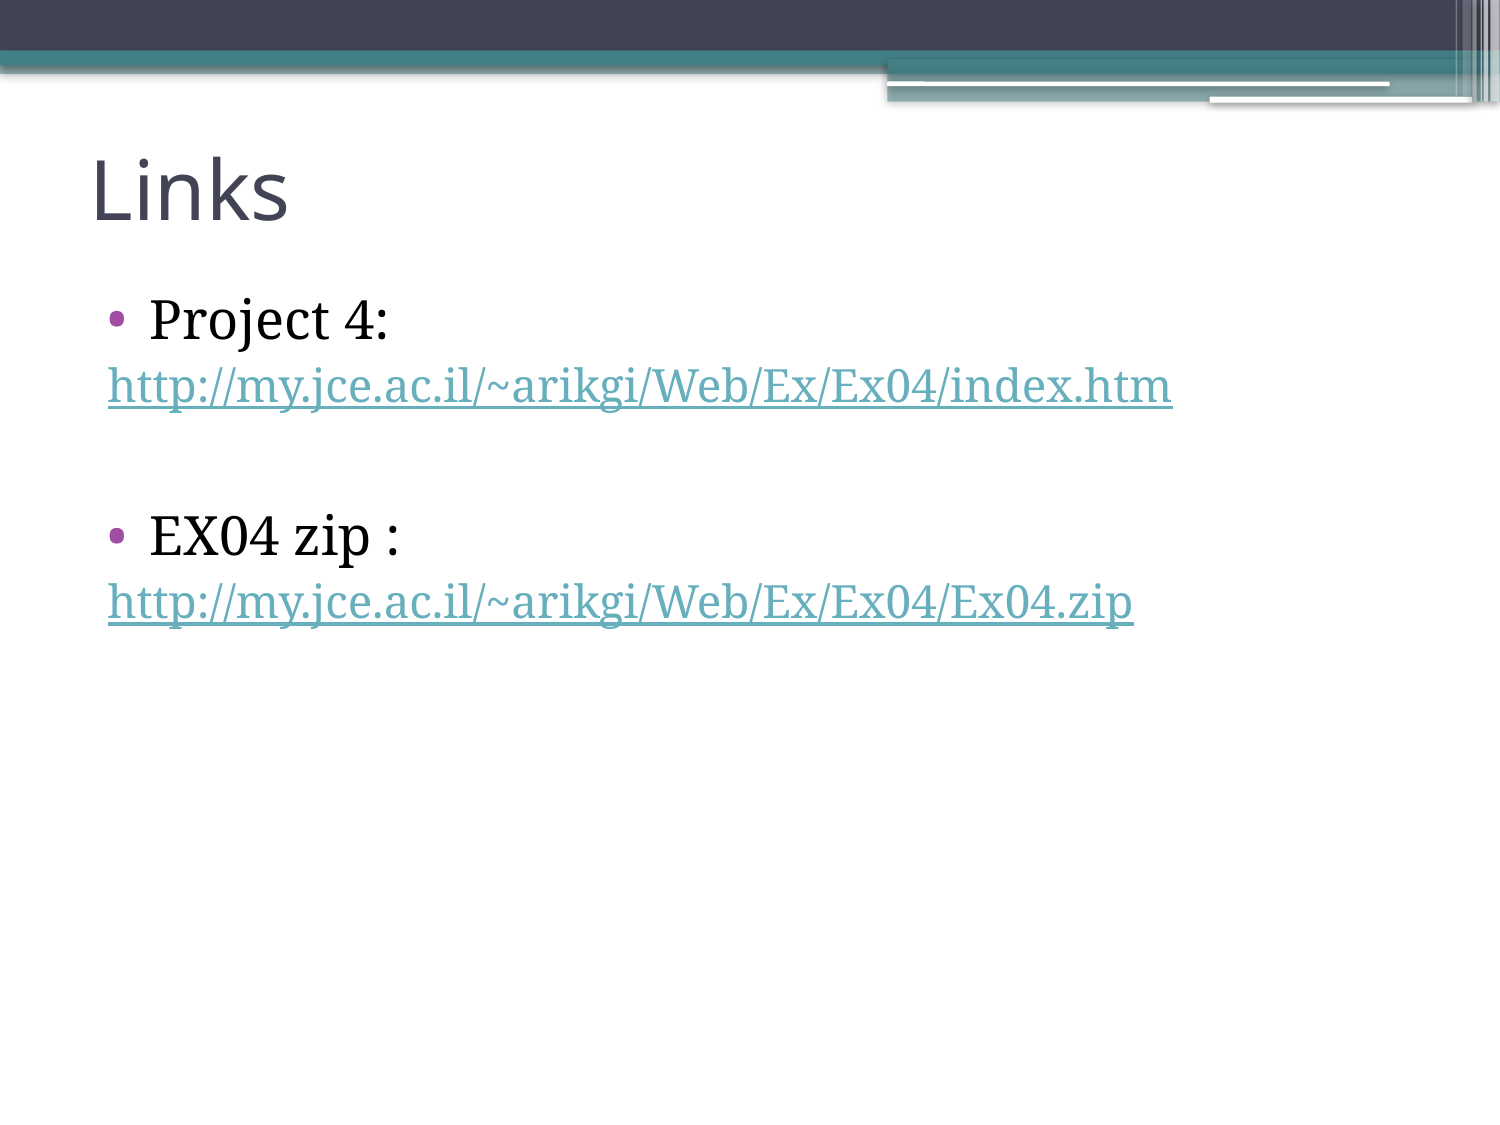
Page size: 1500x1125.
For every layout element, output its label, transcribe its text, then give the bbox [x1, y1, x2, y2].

list Project 4: http://my.jce.ac.il/~arikgi/Web/Ex/Ex04/index.htm EX04 zip : http://my.jce.ac.il/~arikgi/Web/Ex/Ex04/Ex04.zip [75, 277, 1425, 988]
title Links [75, 99, 1425, 275]
